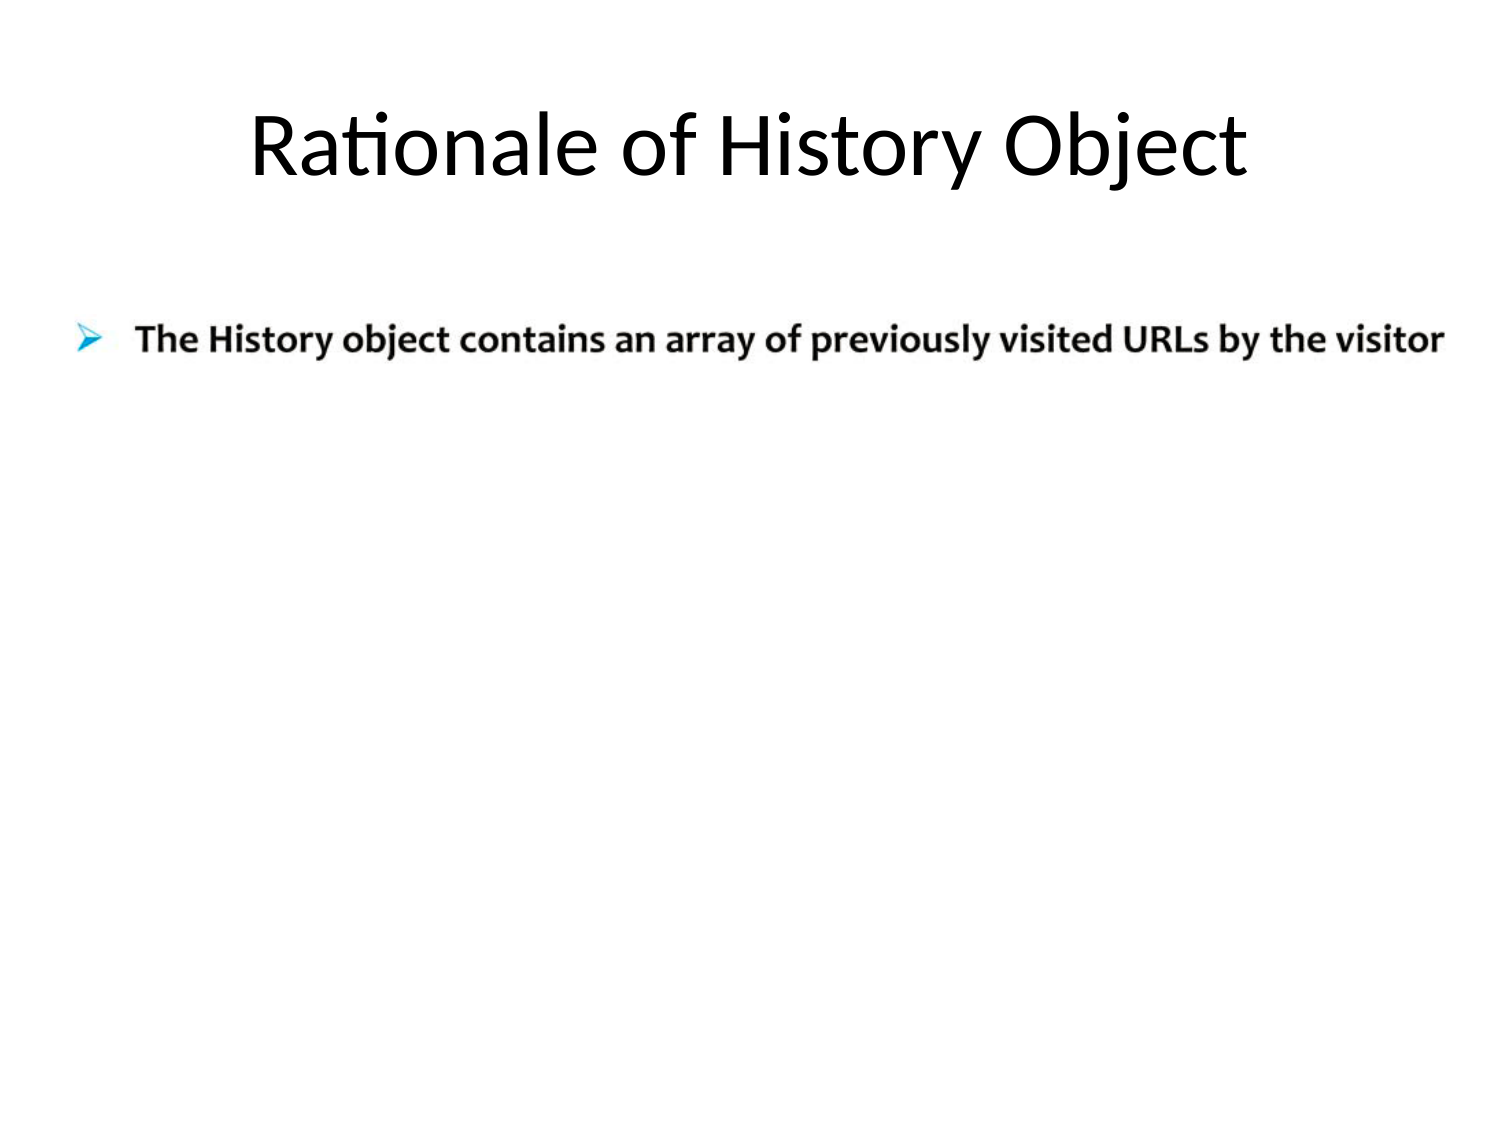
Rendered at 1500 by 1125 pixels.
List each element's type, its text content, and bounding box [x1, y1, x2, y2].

title Rationale of History Object [75, 45, 1425, 233]
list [64, 314, 1490, 410]
